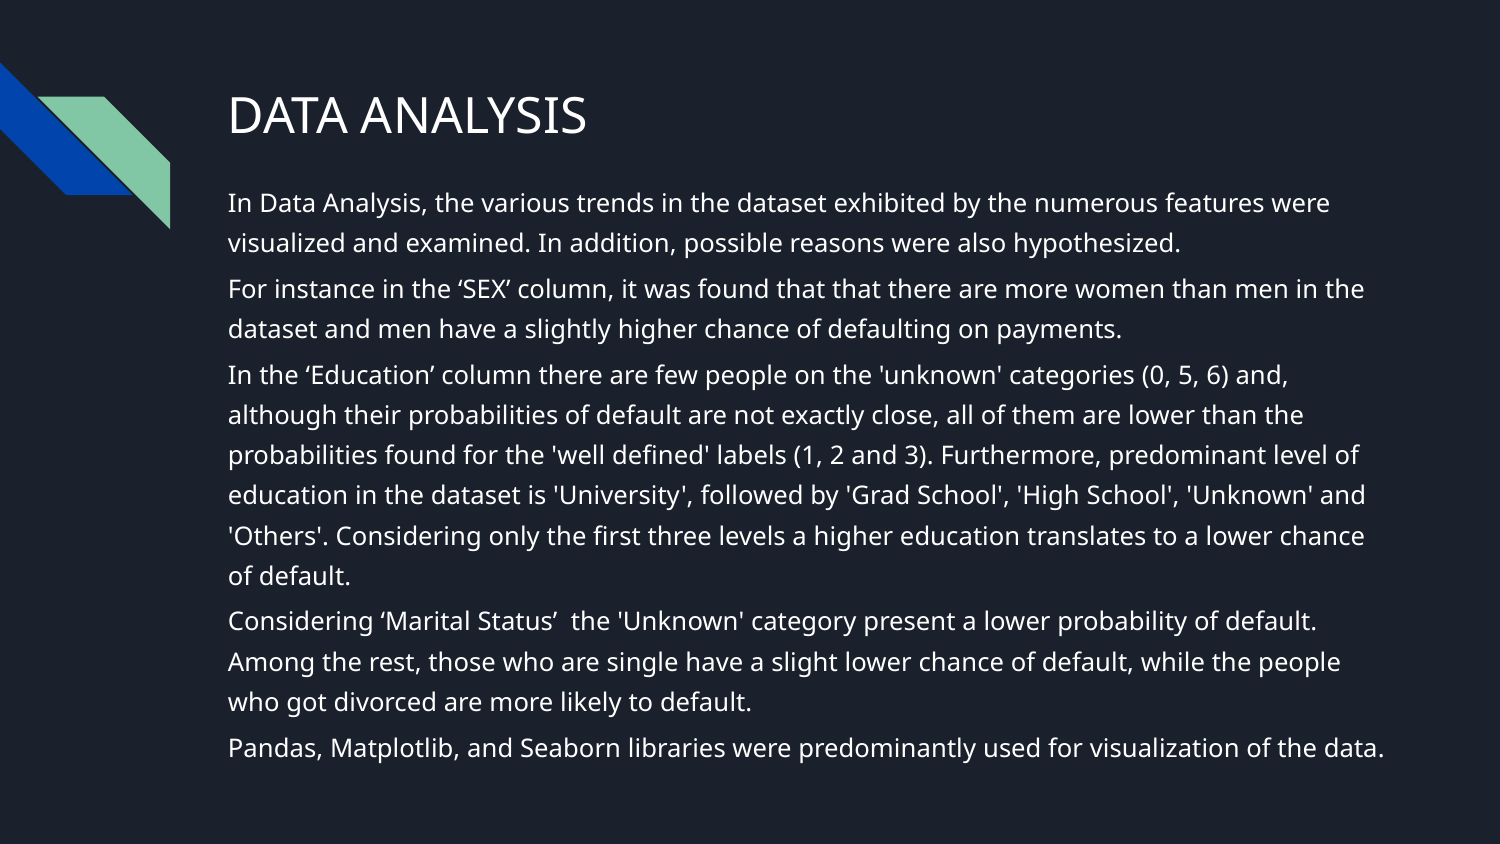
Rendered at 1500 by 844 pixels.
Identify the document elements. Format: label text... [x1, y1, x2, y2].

title DATA ANALYSIS [212, 64, 1368, 164]
list In Data Analysis, the various trends in the dataset exhibited by the numerous features were visualized and examined. In addition, possible reasons were also hypothesized. For instance in the ‘SEX’ column, it was found that that there are more women than men in the dataset and men have a slightly higher chance of defaulting on payments. In the ‘Education’ column there are few people on the 'unknown' categories (0, 5, 6) and, although their probabilities of default are not exactly close, all of them are lower than the probabilities found for the 'well defined' labels (1, 2 and 3). Furthermore, predominant level of education in the dataset is 'University', followed by 'Grad School', 'High School', 'Unknown' and 'Others'. Considering only the first three levels a higher education translates to a lower chance of default. Considering ‘Marital Status’ the 'Unknown' category present a lower probability of default. Among the rest, those who are single have a slight lower chance of default, while the people who got divorced are more likely to default. Pandas, Matplotlib, and Seaborn libraries were predominantly used for visualization of the data. [212, 164, 1408, 793]
